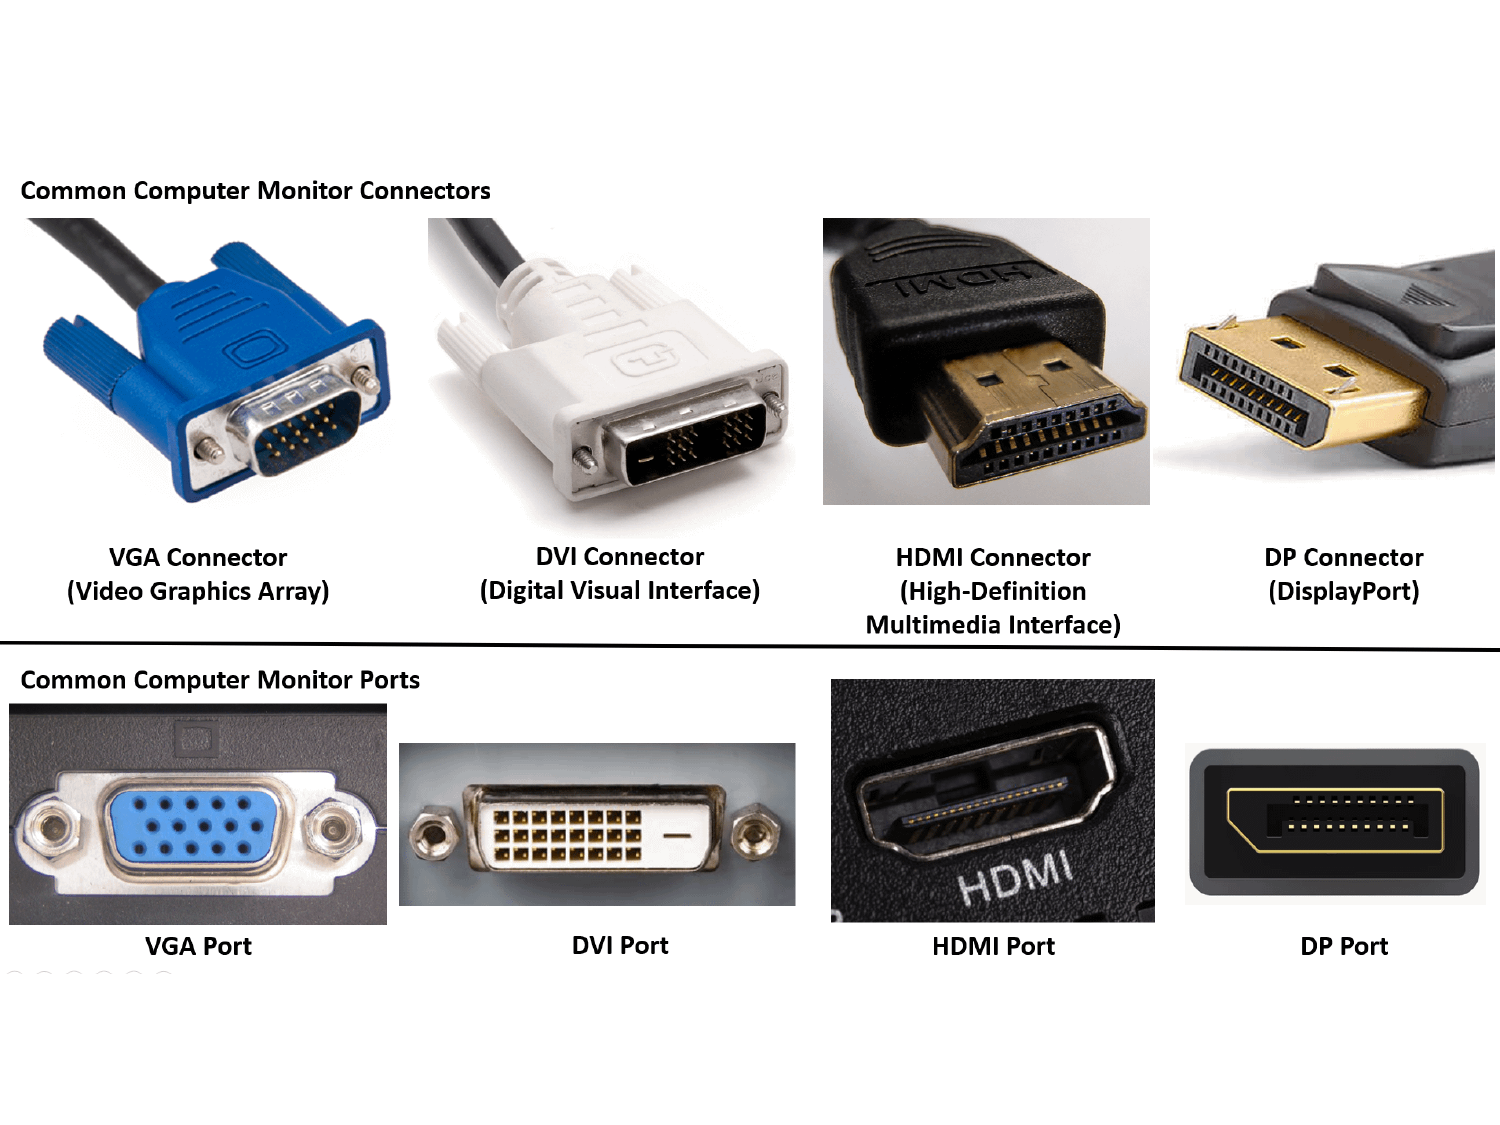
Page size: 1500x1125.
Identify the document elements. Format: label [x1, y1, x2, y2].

picture [0, 150, 1500, 974]
